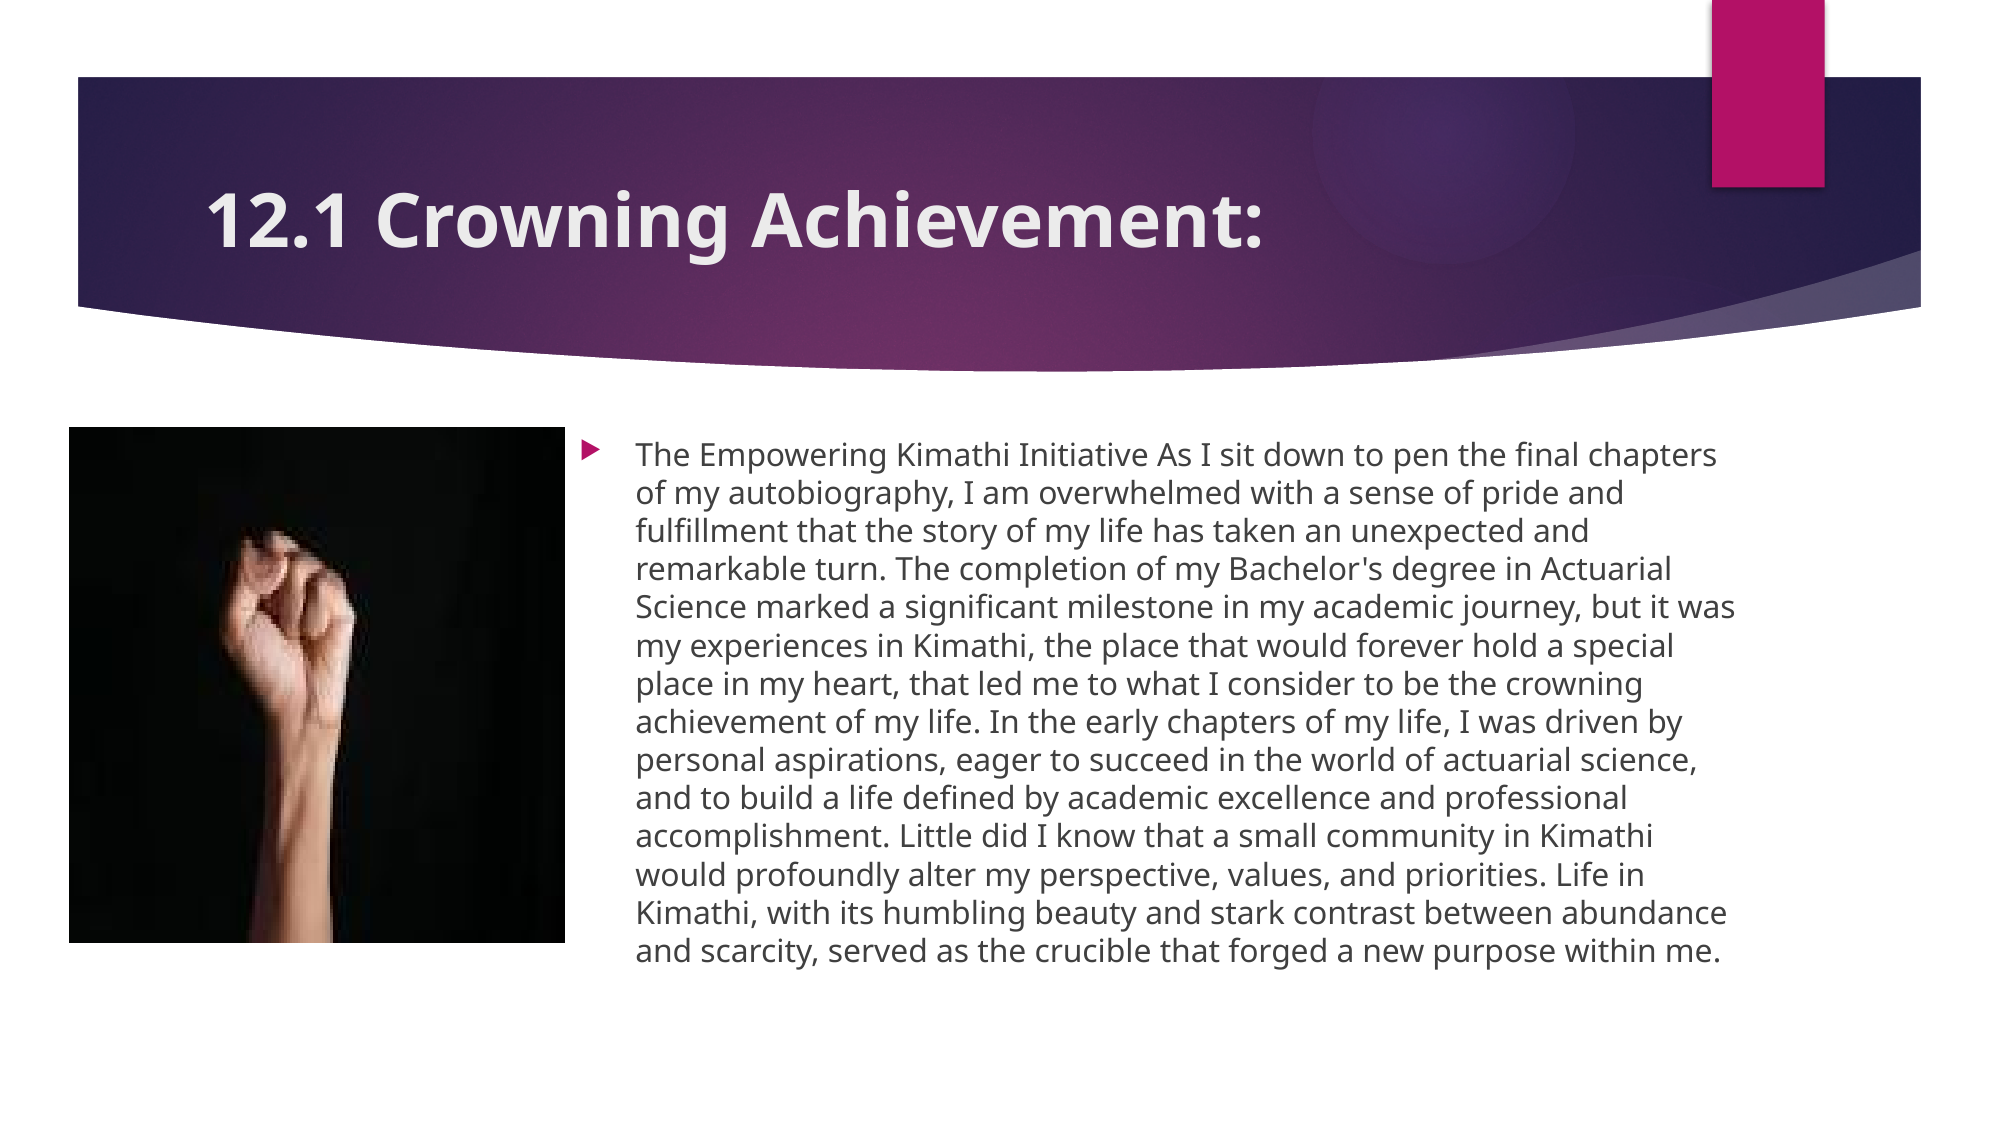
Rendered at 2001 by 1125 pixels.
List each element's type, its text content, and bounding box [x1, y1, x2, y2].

picture [68, 426, 565, 943]
title 12.1 Crowning Achievement: [189, 159, 1627, 276]
list The Empowering Kimathi Initiative As I sit down to pen the final chapters of my autobiography, I am overwhelmed with a sense of pride and fulfillment that the story of my life has taken an unexpected and remarkable turn. The completion of my Bachelor's degree in Actuarial Science marked a significant milestone in my academic journey, but it was my experiences in Kimathi, the place that would forever hold a special place in my heart, that led me to what I consider to be the crowning achievement of my life. In the early chapters of my life, I was driven by personal aspirations, eager to succeed in the world of actuarial science, and to build a life defined by academic excellence and professional accomplishment. Little did I know that a small community in Kimathi would profoundly alter my perspective, values, and priorities. Life in Kimathi, with its humbling beauty and stark contrast between abundance and scarcity, served as the crucible that forged a new purpose within me. [564, 427, 1762, 988]
